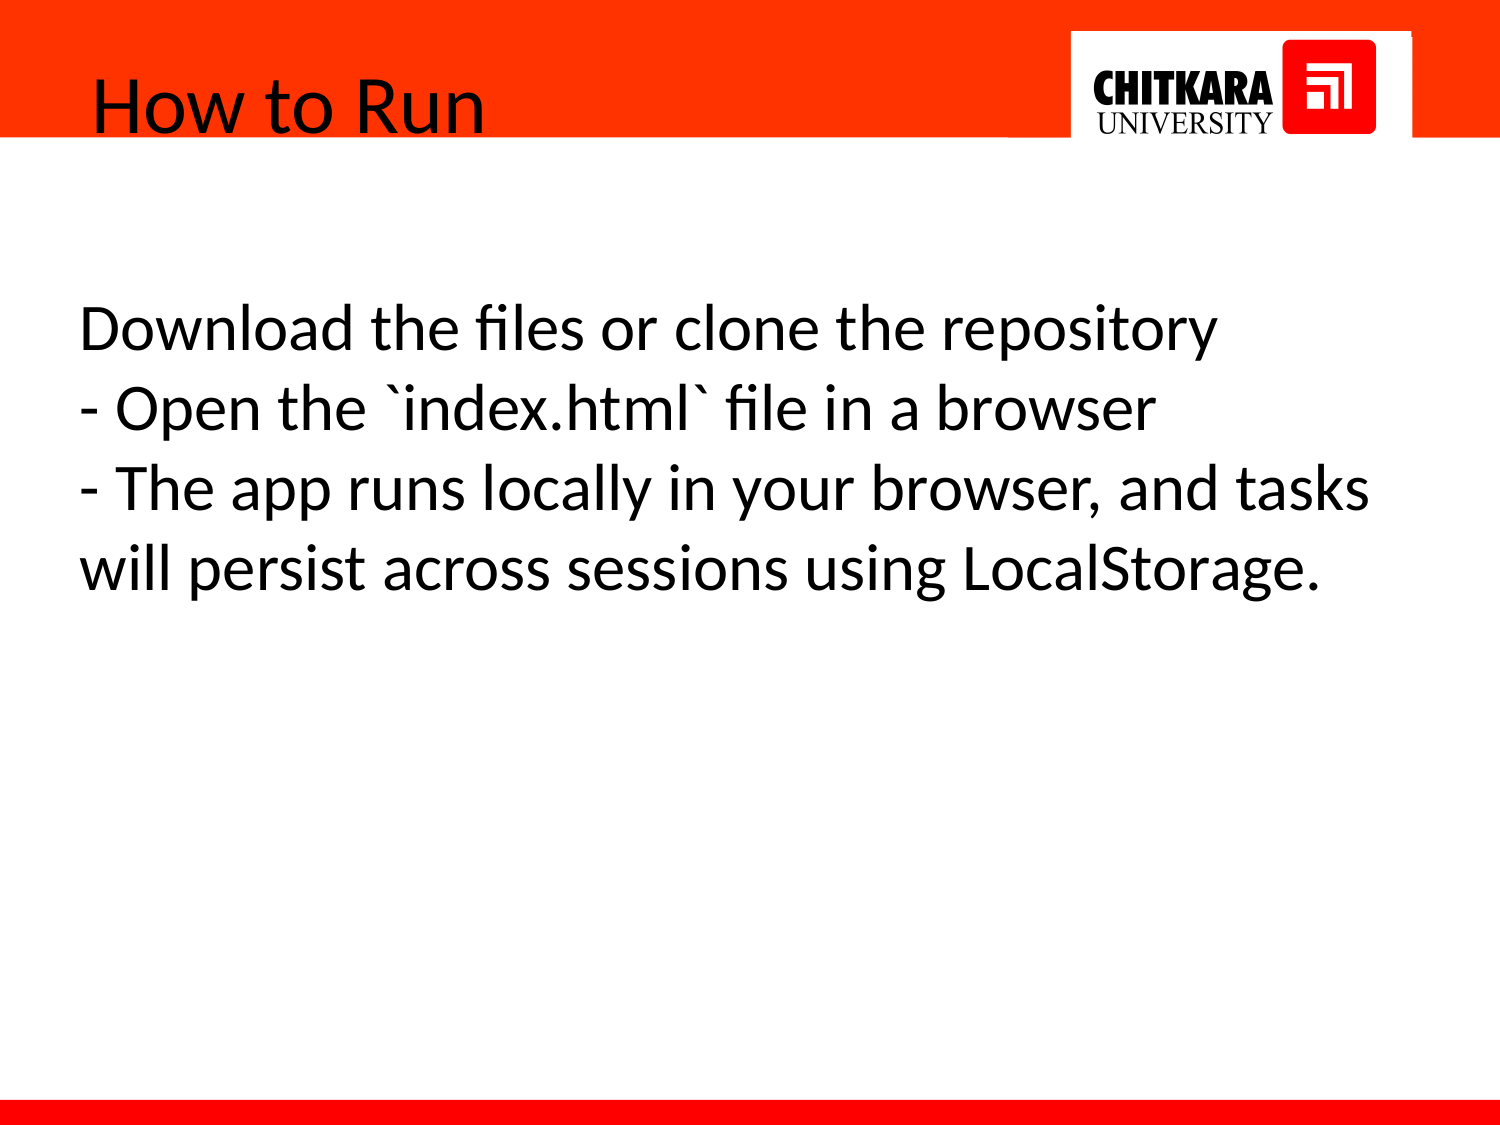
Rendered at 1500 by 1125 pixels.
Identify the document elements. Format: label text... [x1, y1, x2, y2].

picture [1074, 37, 1391, 138]
text_box Download the files or clone the repository - Open the `index.html` file in a browser - The app runs locally in your browser, and tasks will persist across sessions using LocalStorage. [64, 196, 1400, 671]
text_box How to Run [76, 42, 1258, 158]
